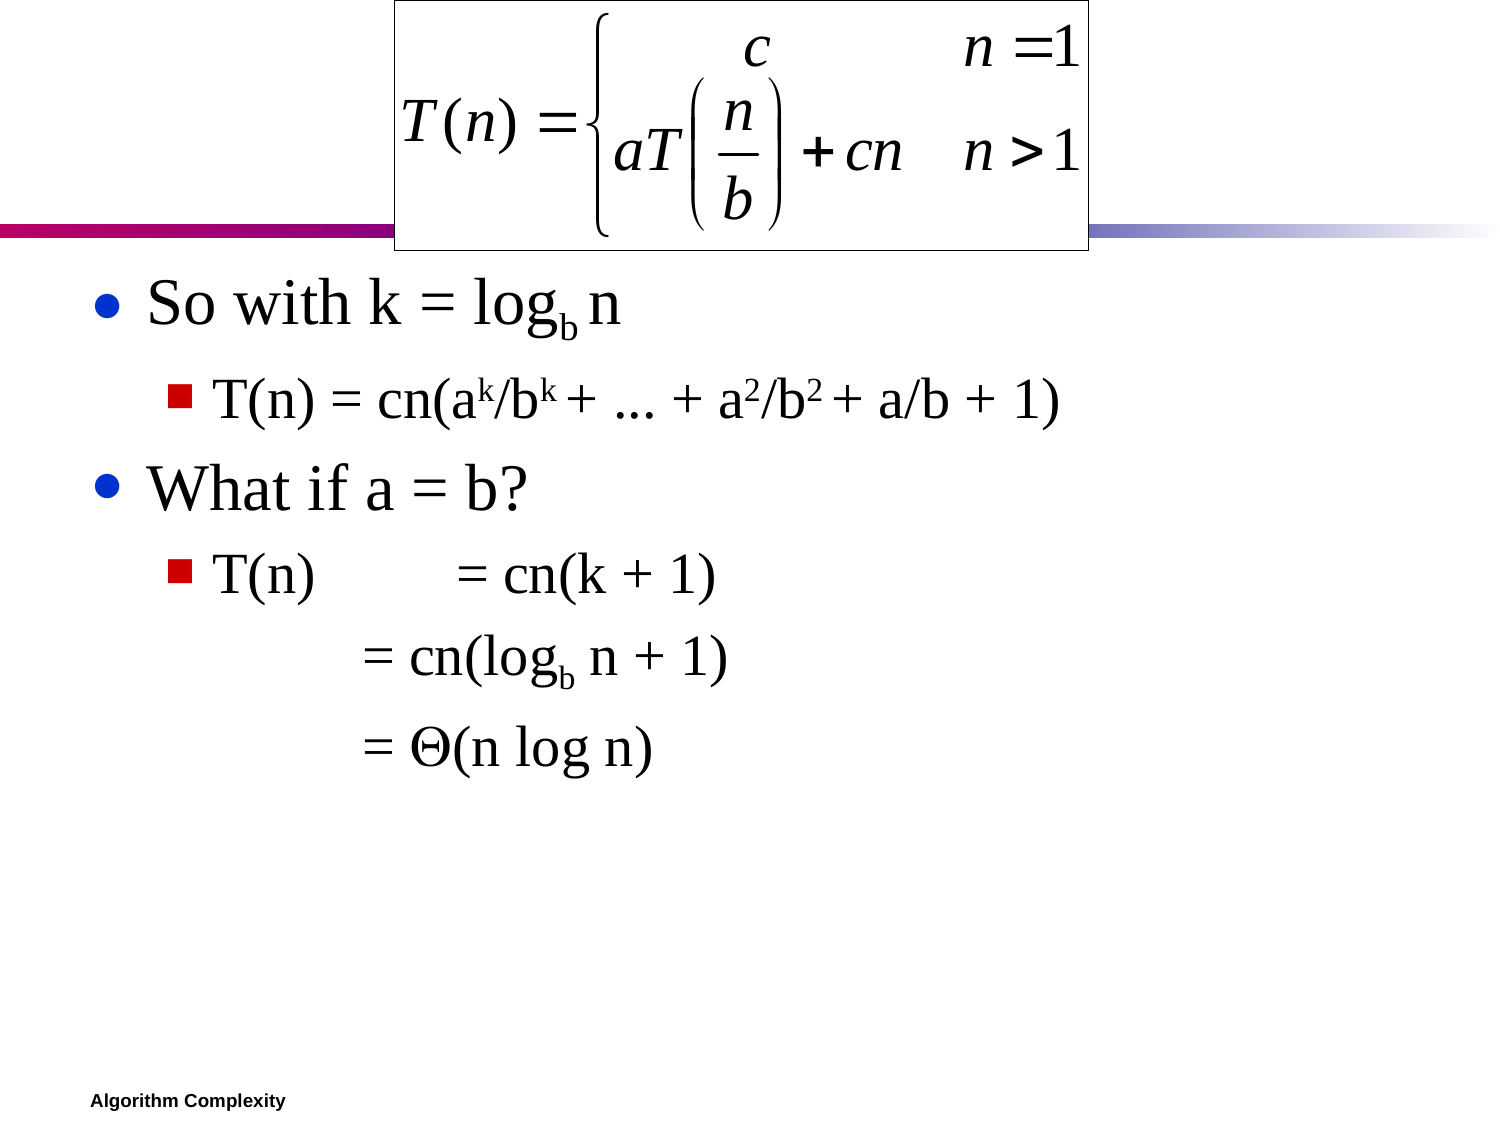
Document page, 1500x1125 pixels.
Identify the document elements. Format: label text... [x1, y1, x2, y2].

footer Algorithm Complexity [74, 1074, 1426, 1125]
list So with k = logb n T(n) = cn(ak/bk + ... + a2/b2 + a/b + 1) What if a = b? T(n) = cn(k + 1) = cn(logb n + 1) = (n log n) [74, 249, 1476, 963]
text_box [393, 0, 1090, 252]
